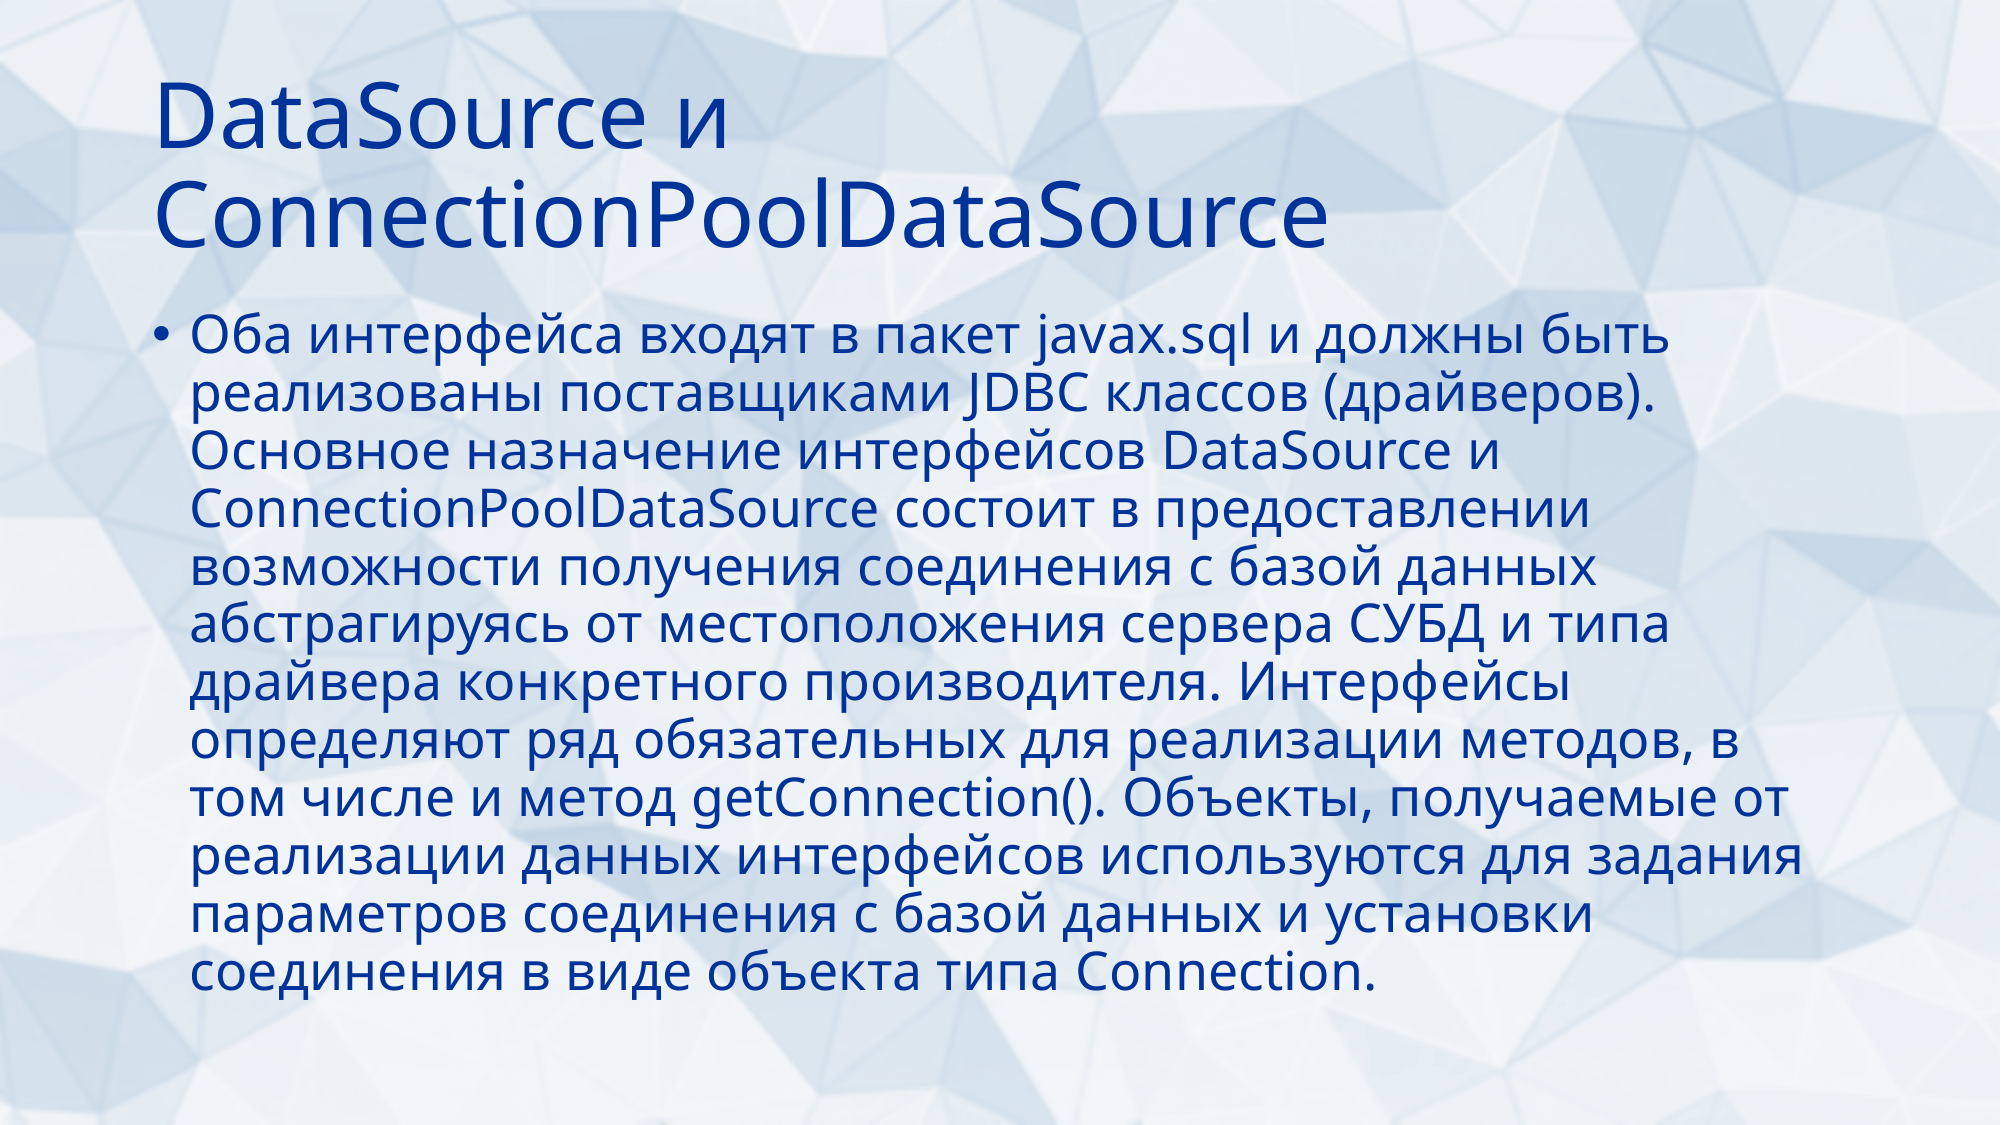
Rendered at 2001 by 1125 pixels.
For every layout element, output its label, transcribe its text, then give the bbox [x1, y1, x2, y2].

list Оба интерфейса входят в пакет javax.sql и должны быть реализованы поставщиками JDBC классов (драйверов). Основное назначение интерфейсов DataSource и ConnectionPoolDataSource состоит в предоставлении возможности получения соединения с базой данных абстрагируясь от местоположения сервера СУБД и типа драйвера конкретного производителя. Интерфейсы определяют ряд обязательных для реализации методов, в том числе и метод getConnection(). Объекты, получаемые от реализации данных интерфейсов используются для задания параметров соединения с базой данных и установки соединения в виде объекта типа Connection. [137, 299, 1863, 1014]
title DataSource и ConnectionPoolDataSource [137, 59, 1863, 278]
